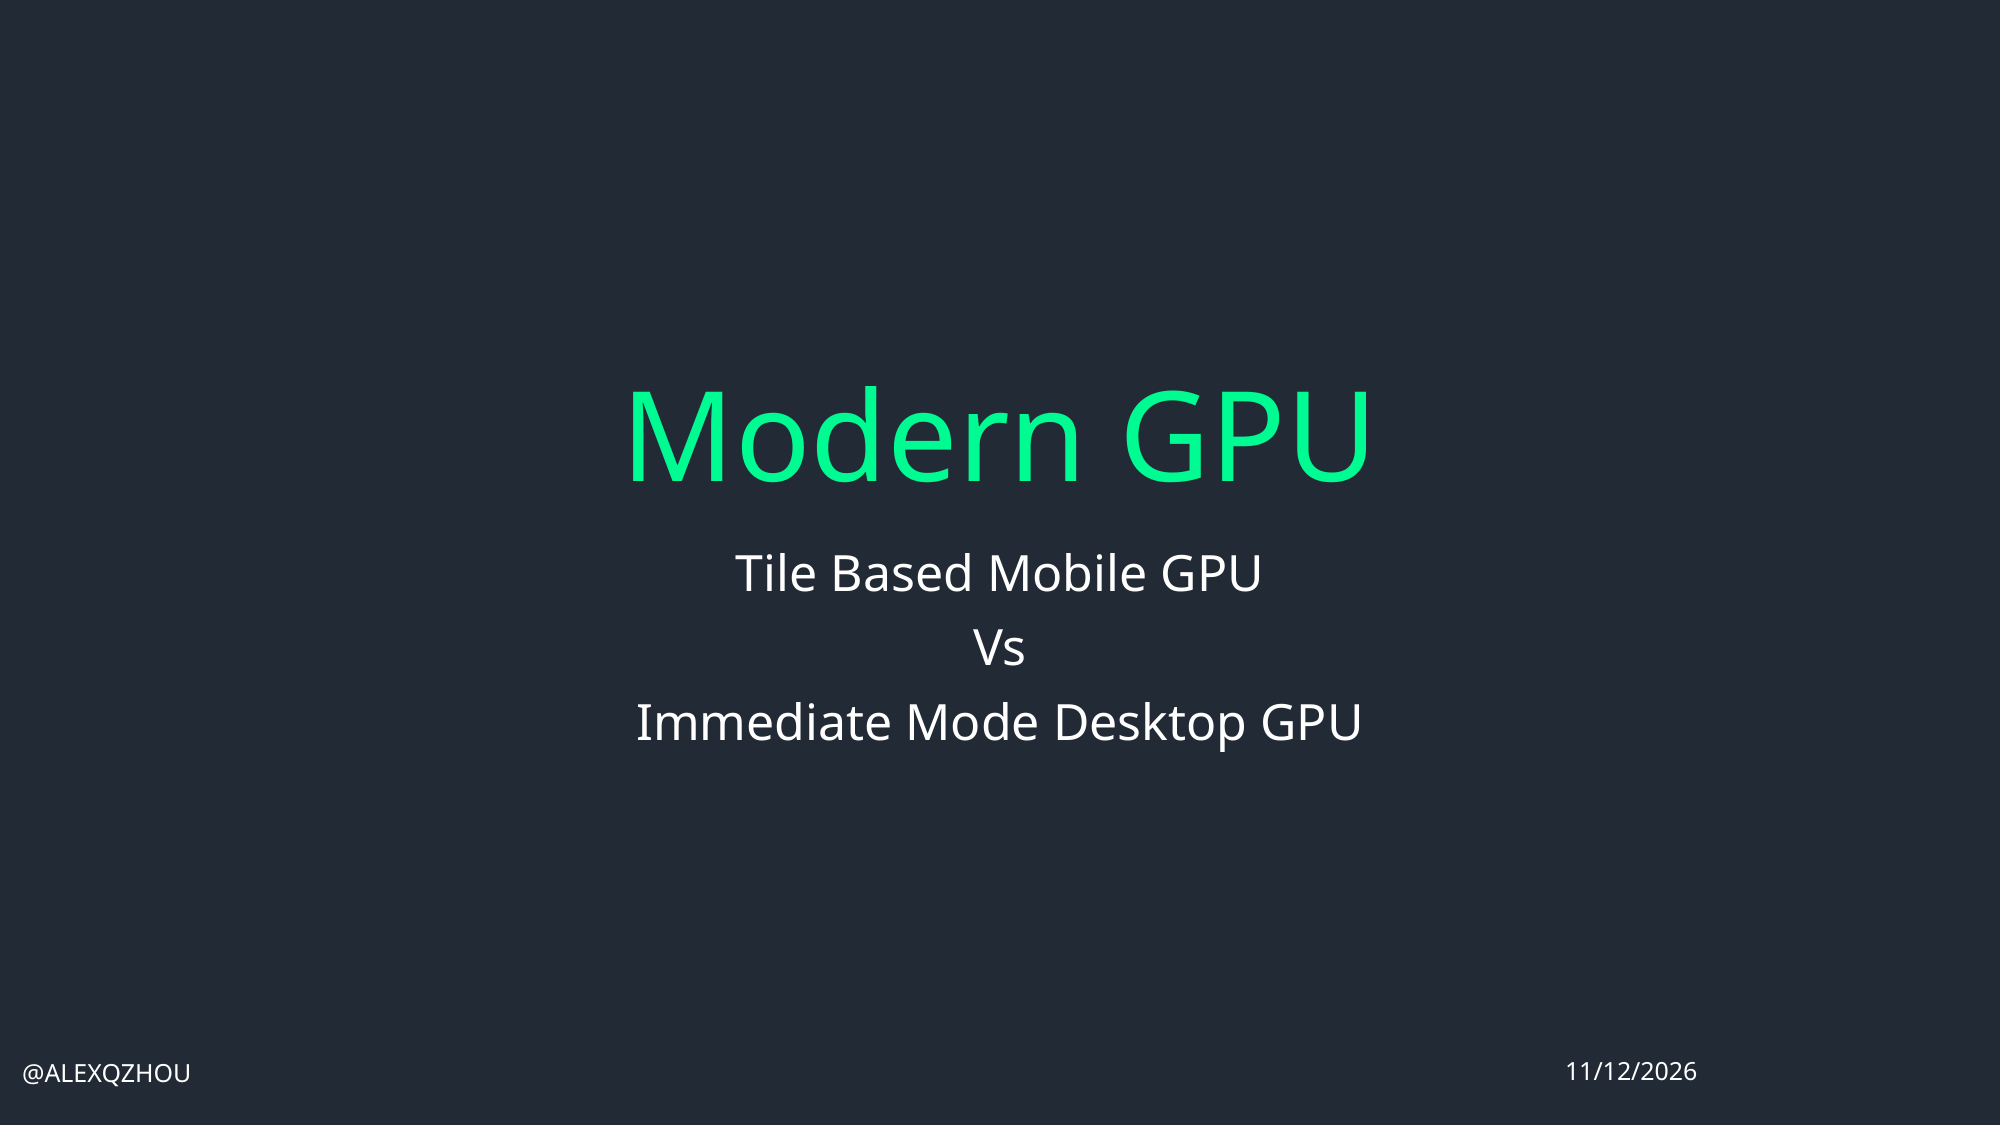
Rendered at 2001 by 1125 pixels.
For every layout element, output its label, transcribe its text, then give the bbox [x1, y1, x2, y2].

footer @ALEXQZHOU [0, 1042, 214, 1103]
title Modern GPU [249, 309, 1750, 517]
subtitle Tile Based Mobile GPU Vs Immediate Mode Desktop GPU [249, 540, 1750, 995]
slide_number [1550, 1042, 2000, 1103]
